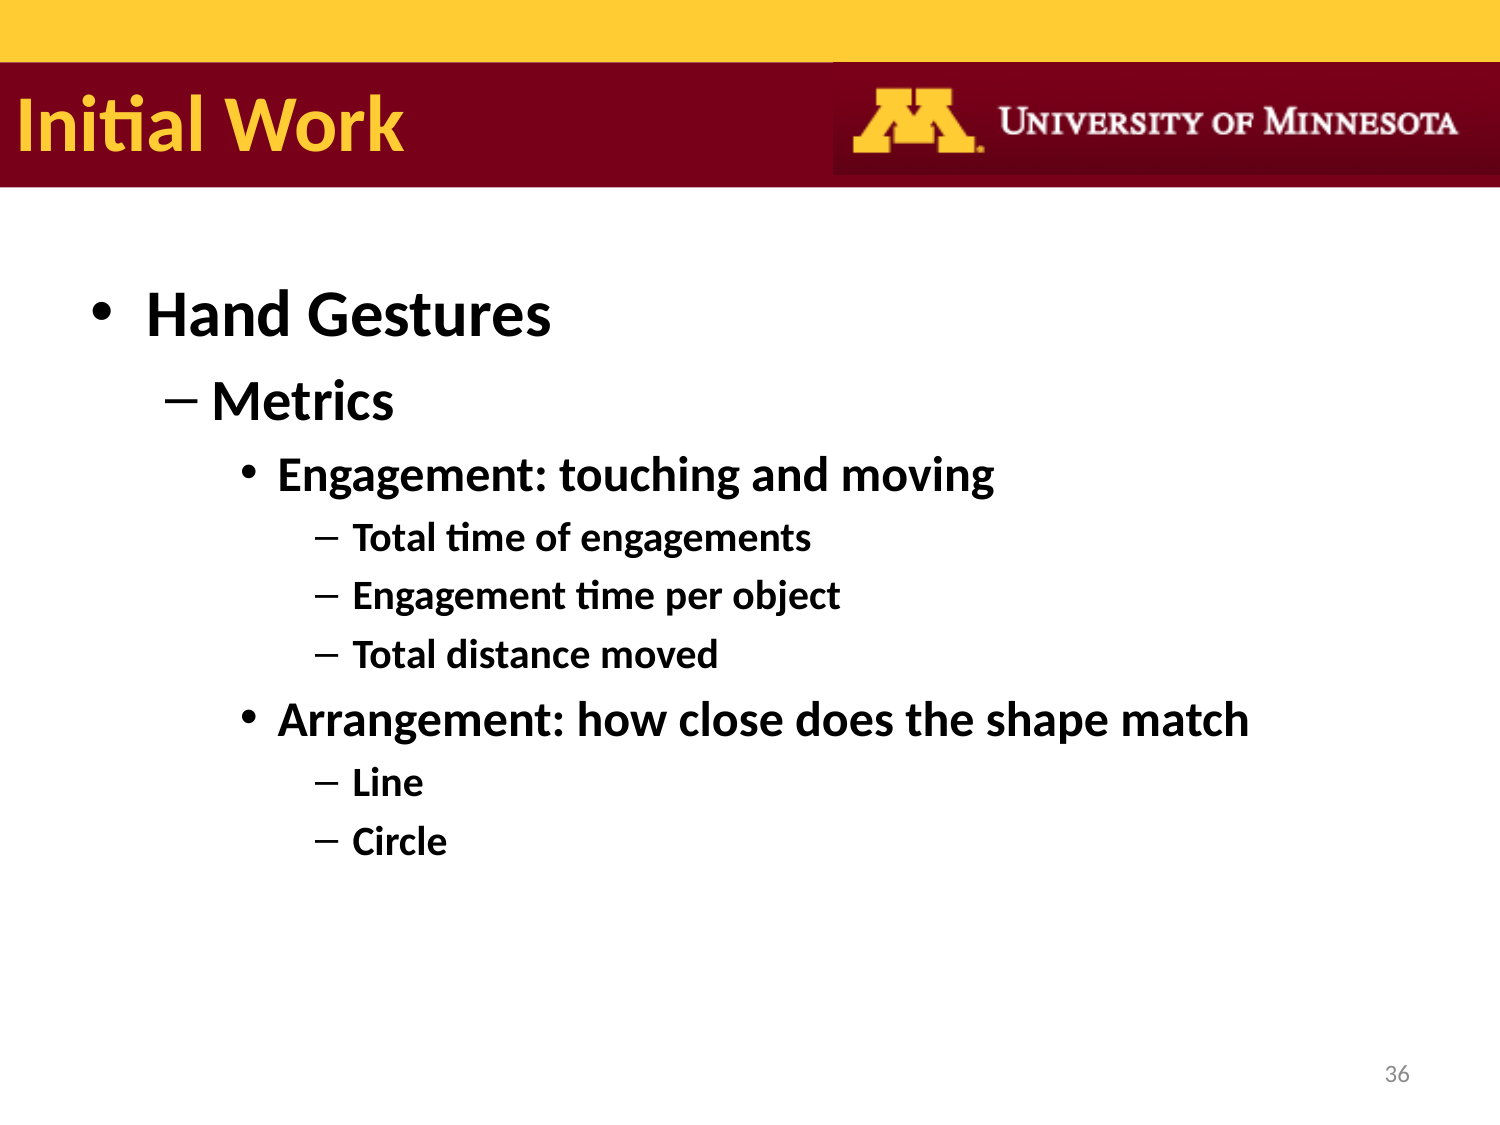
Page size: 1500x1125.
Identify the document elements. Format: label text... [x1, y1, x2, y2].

title Initial Work [0, 62, 850, 175]
picture [850, 62, 1500, 175]
list Hand Gestures Metrics Engagement: touching and moving Total time of engagements Engagement time per object Total distance moved Arrangement: how close does the shape match Line Circle [75, 262, 1425, 1005]
slide_number 36 [1074, 1042, 1425, 1103]
